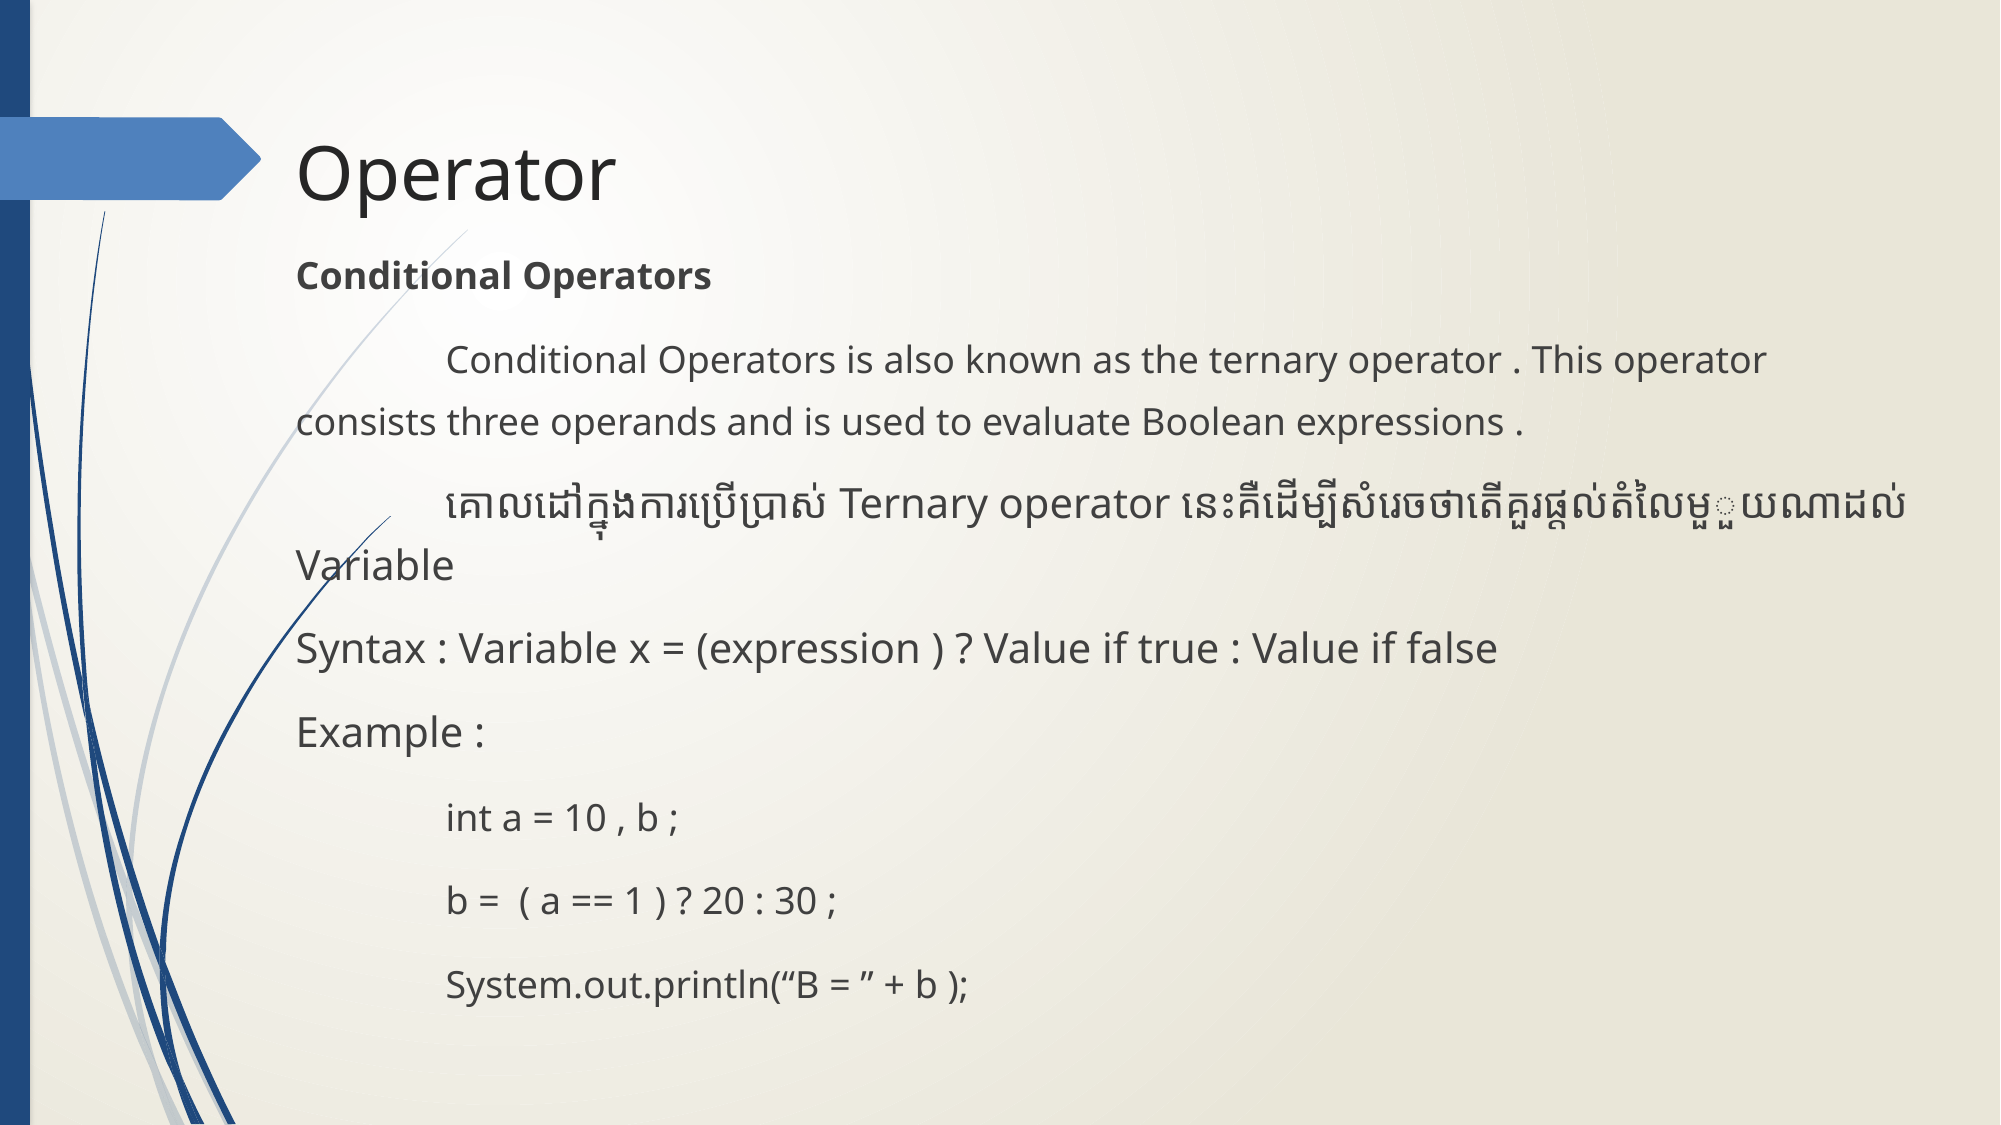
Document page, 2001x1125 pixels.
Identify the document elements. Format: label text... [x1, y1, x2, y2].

text_box Operator [280, 117, 1743, 244]
list Conditional Operators Conditional Operators is also known as the ternary operator . This operator consists three operands and is used to evaluate Boolean expressions . គោលដៅក្នុងការប្រើប្រាស់ Ternary operator នេះគឺដើម្បីសំរេចថាតើគួរផ្តល់តំលៃមួួយណាដល់​Variable Syntax : Variable x = (expression ) ? Value if true : Value if false Example : int a = 10 , b ; b = ( a == 1 ) ? 20 : 30 ; System.out.println(“B = ” + b ); [280, 244, 1927, 1101]
